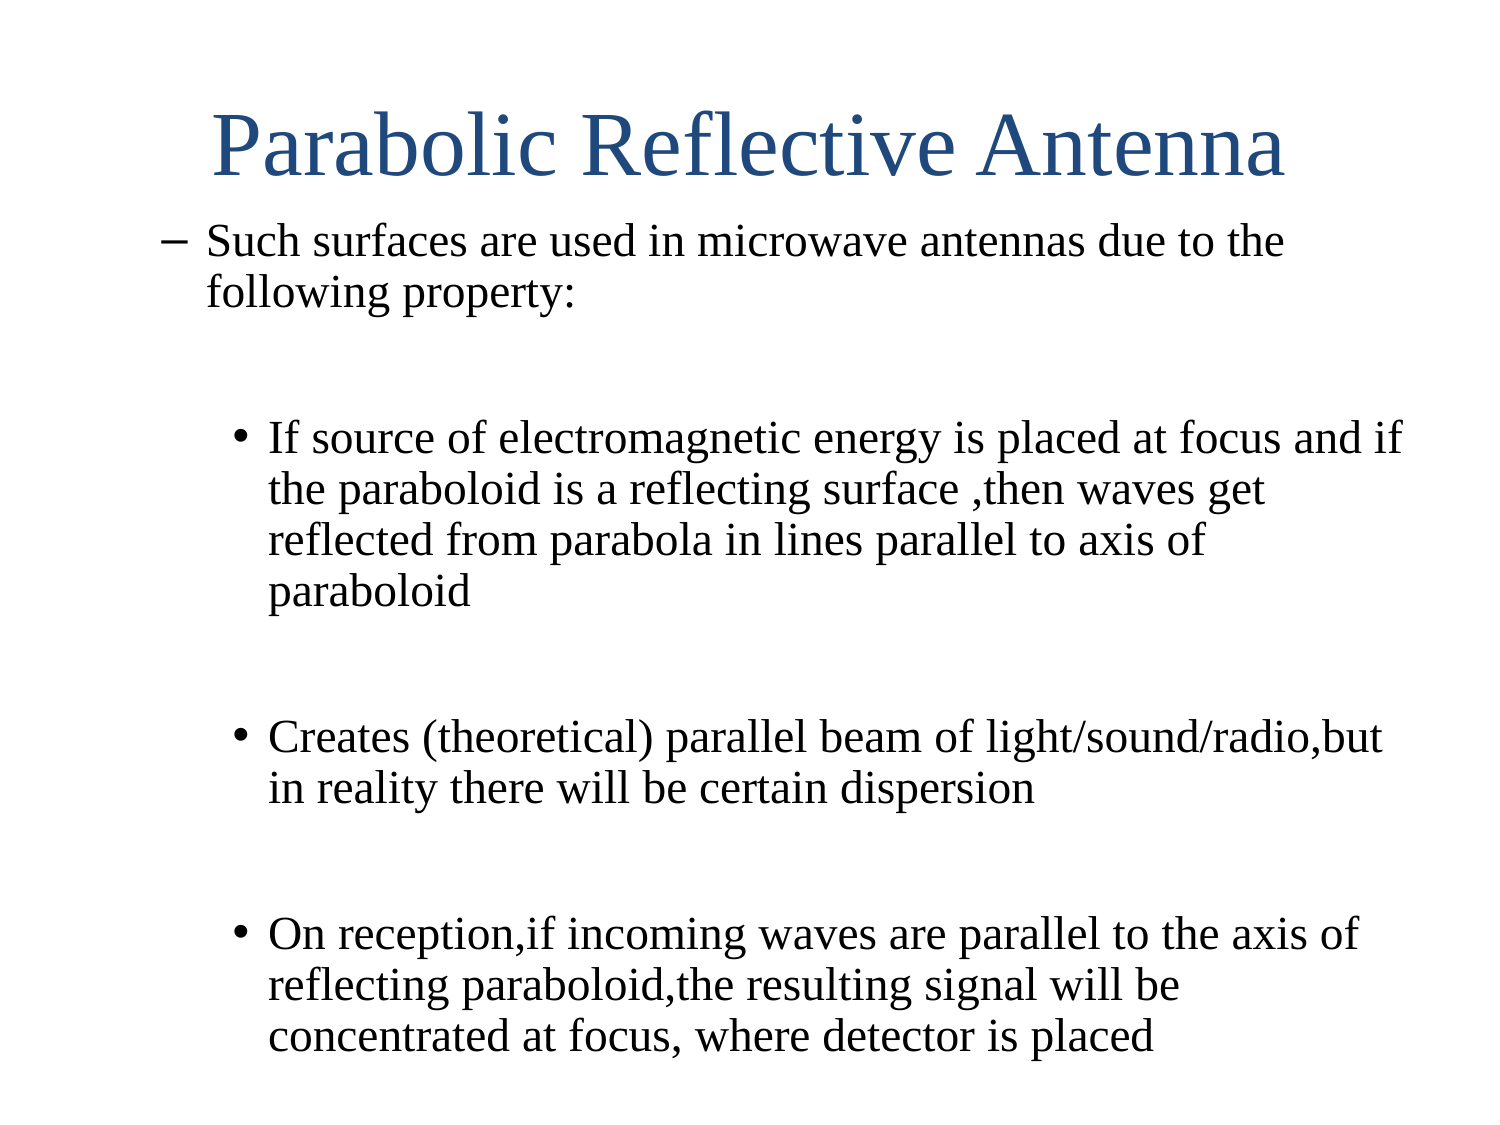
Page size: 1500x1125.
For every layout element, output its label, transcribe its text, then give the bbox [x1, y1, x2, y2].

list Such surfaces are used in microwave antennas due to the following property: If source of electromagnetic energy is placed at focus and if the paraboloid is a reflecting surface ,then waves get reflected from parabola in lines parallel to axis of paraboloid Creates (theoretical) parallel beam of light/sound/radio,but in reality there will be certain dispersion On reception,if incoming waves are parallel to the axis of reflecting paraboloid,the resulting signal will be concentrated at focus, where detector is placed [75, 208, 1425, 1083]
title Parabolic Reflective Antenna [75, 45, 1425, 208]
